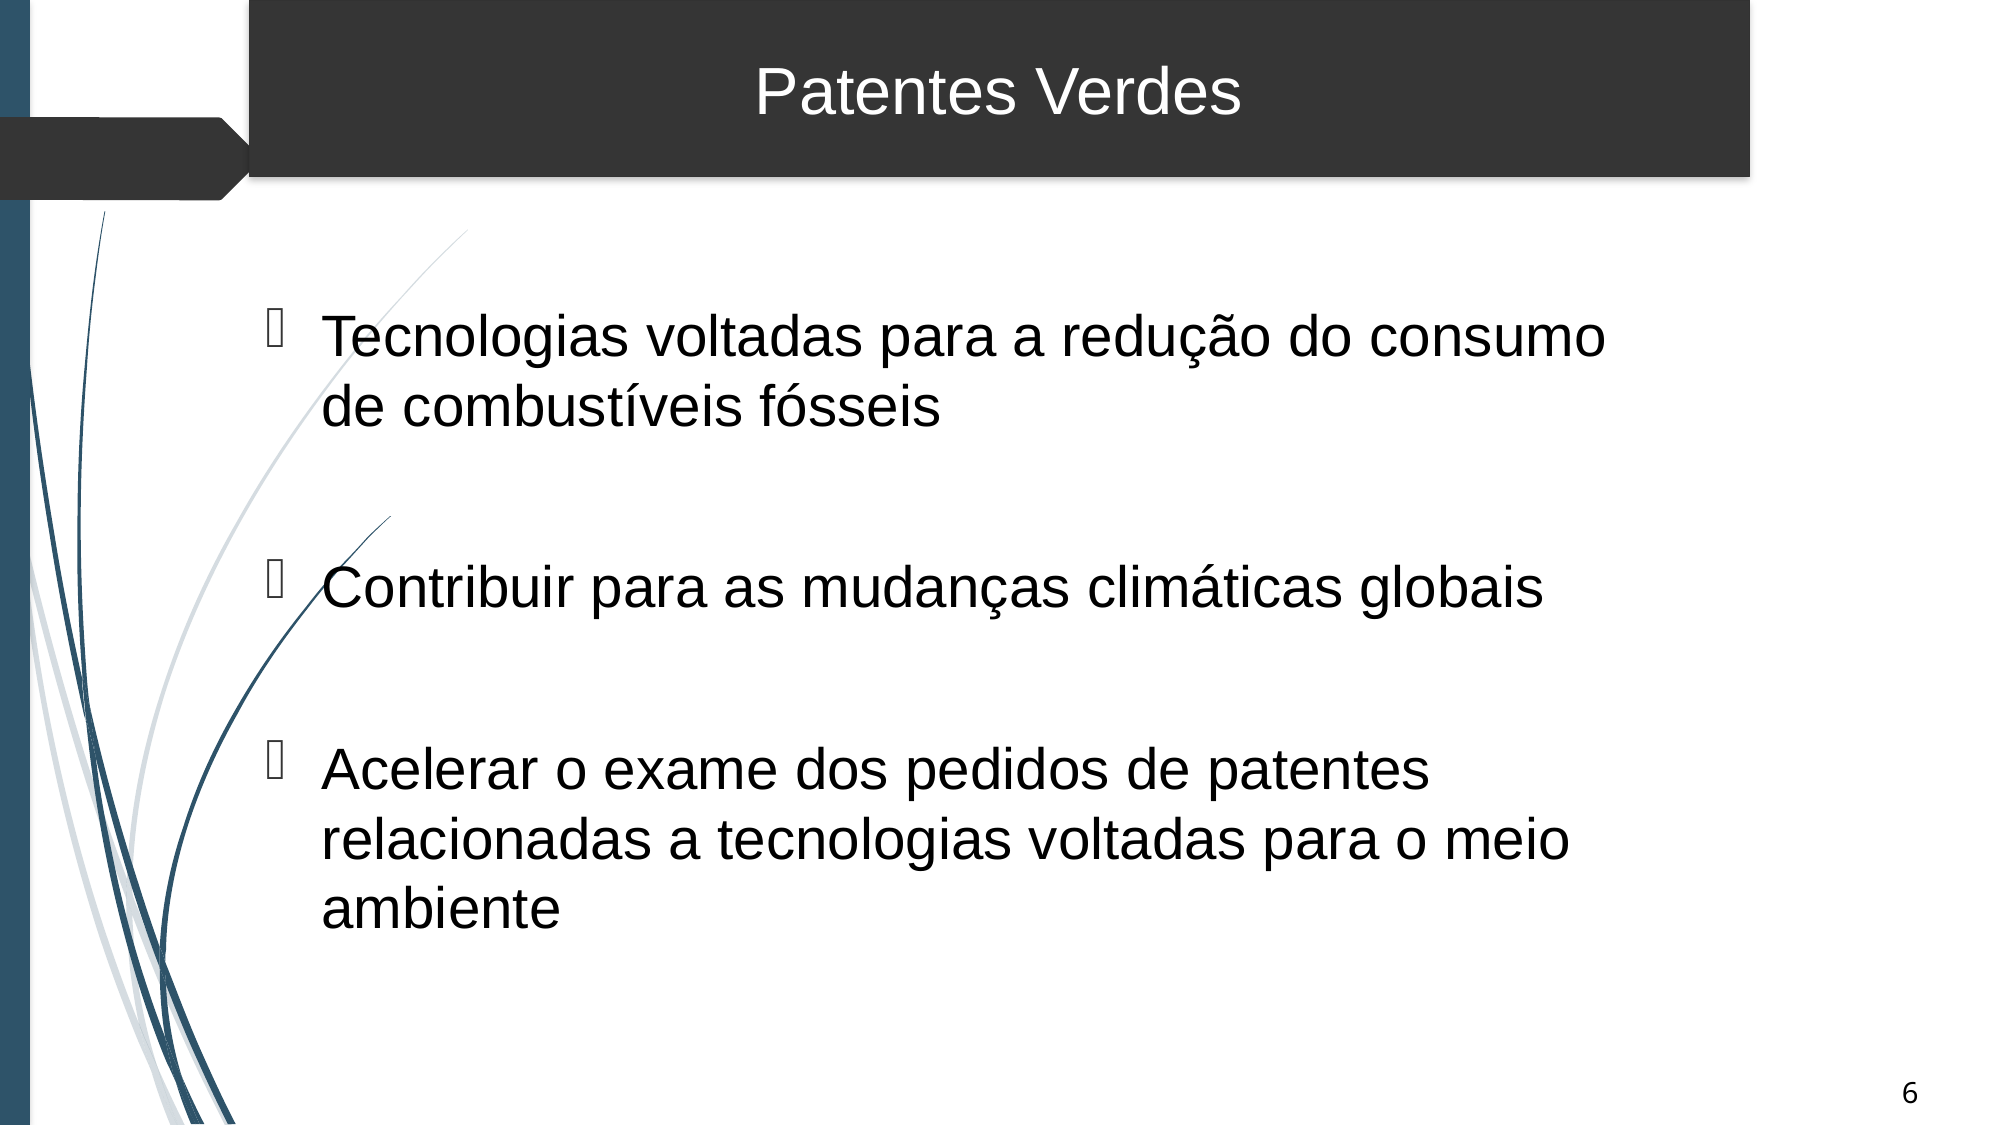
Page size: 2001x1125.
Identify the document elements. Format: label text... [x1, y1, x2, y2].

text_box Patentes Verdes [249, 0, 1750, 177]
list Tecnologias voltadas para a redução do consumo de combustíveis fósseis Contribuir para as mudanças climáticas globais Acelerar o exame dos pedidos de patentes relacionadas a tecnologias voltadas para o meio ambiente [250, 290, 1680, 1097]
